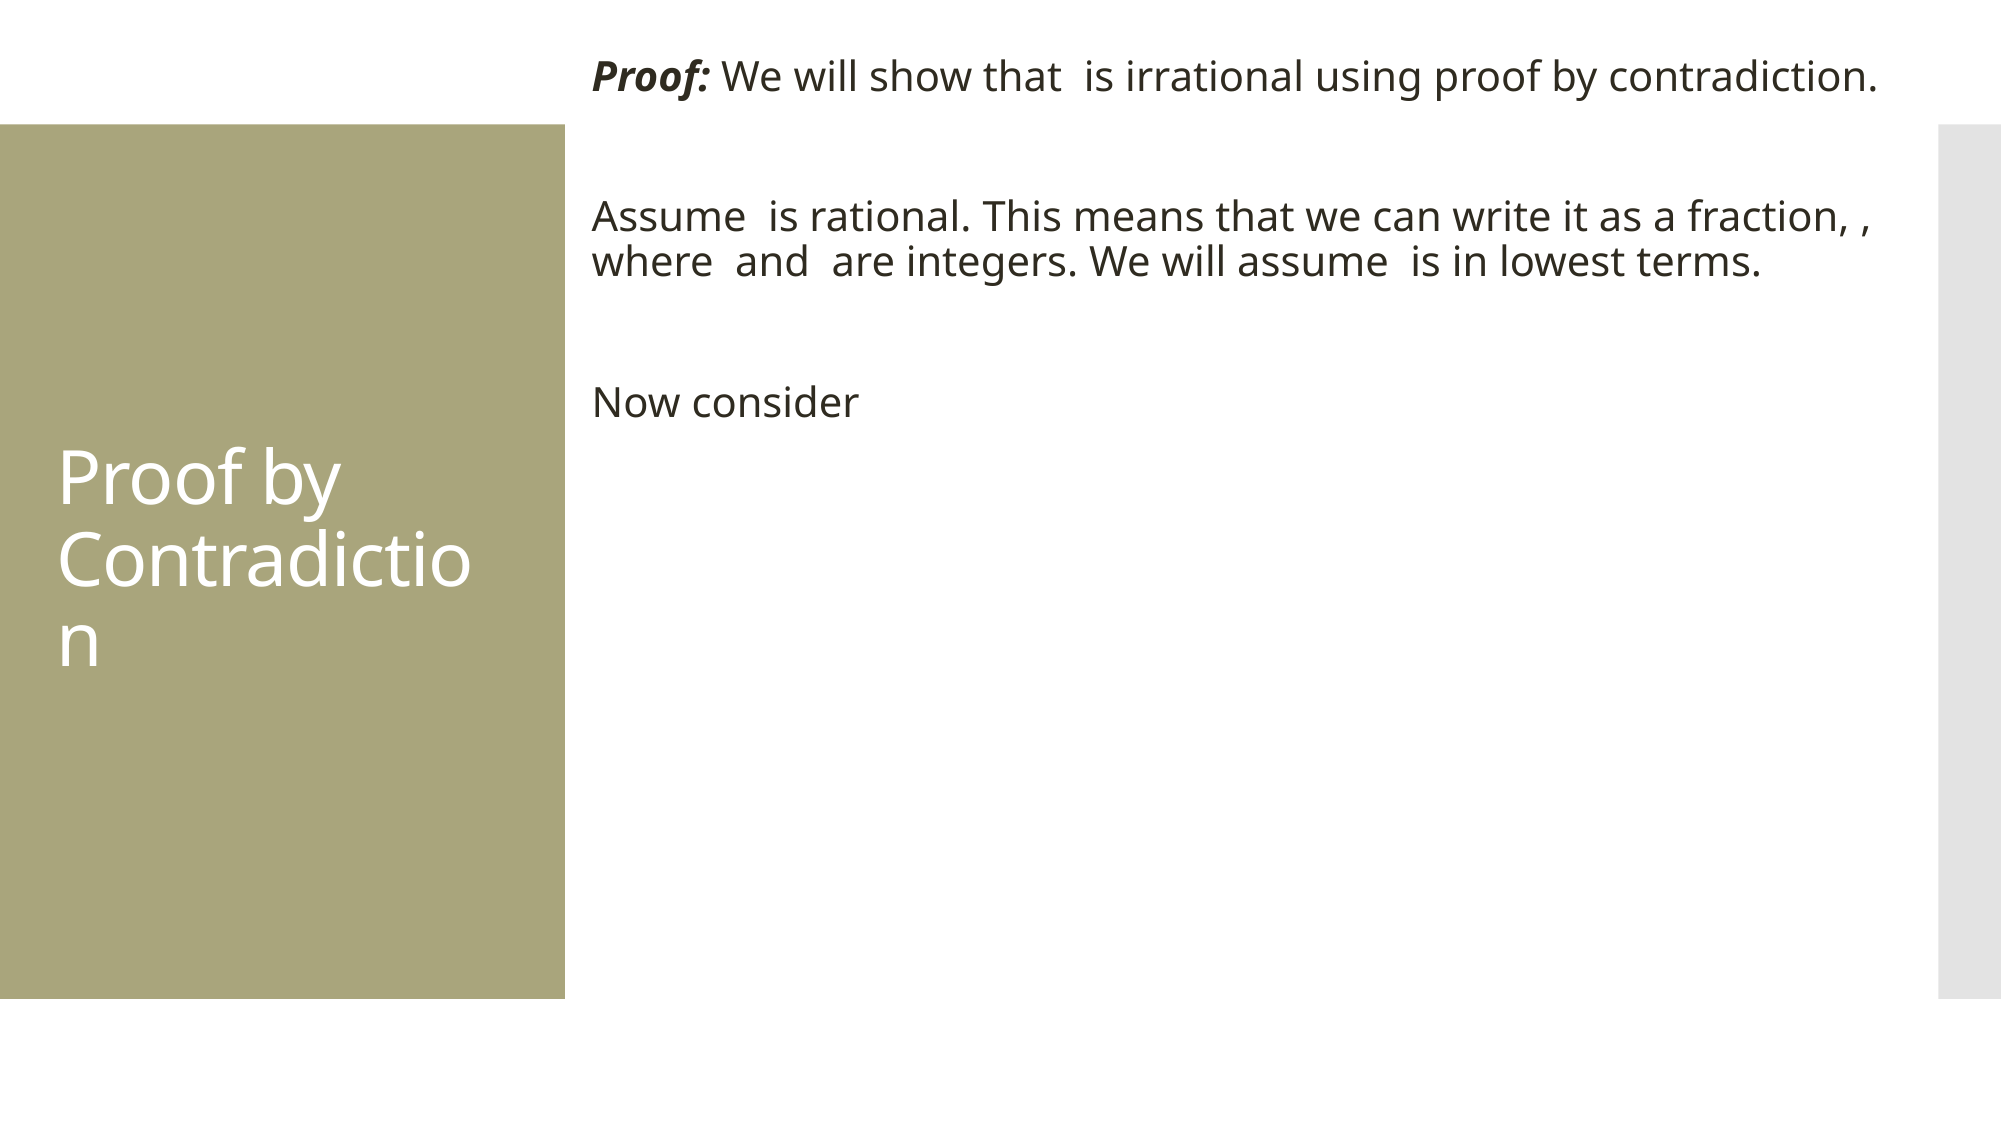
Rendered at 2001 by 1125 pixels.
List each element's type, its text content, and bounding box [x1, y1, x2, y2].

title Proof by Contradiction [41, 184, 525, 940]
